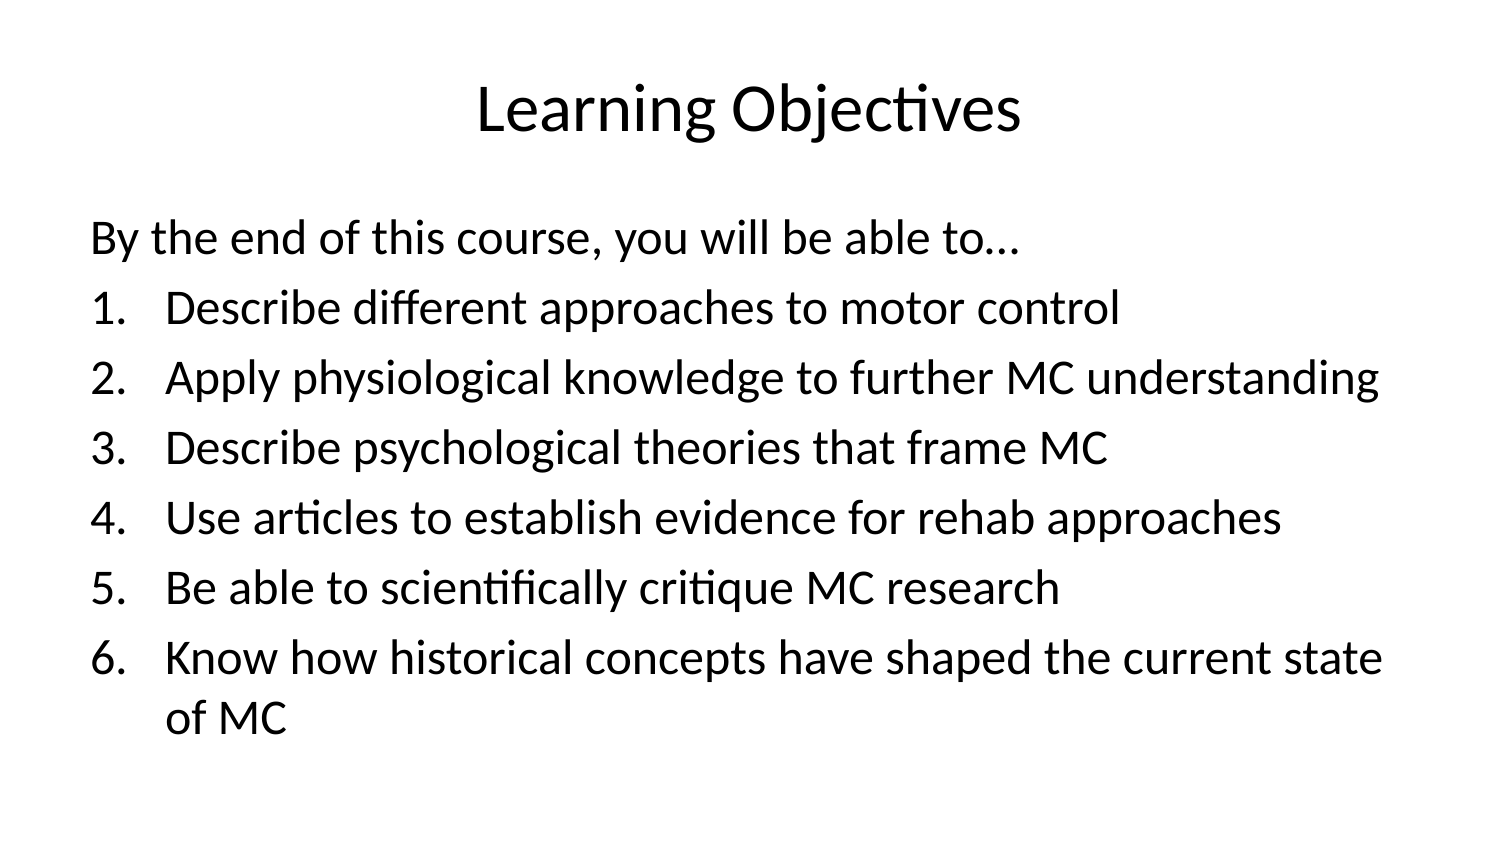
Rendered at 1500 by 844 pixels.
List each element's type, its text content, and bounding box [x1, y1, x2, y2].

list By the end of this course, you will be able to… Describe different approaches to motor control Apply physiological knowledge to further MC understanding Describe psychological theories that frame MC Use articles to establish evidence for rehab approaches Be able to scientifically critique MC research Know how historical concepts have shaped the current state of MC [75, 196, 1425, 754]
title Learning Objectives [75, 33, 1425, 175]
